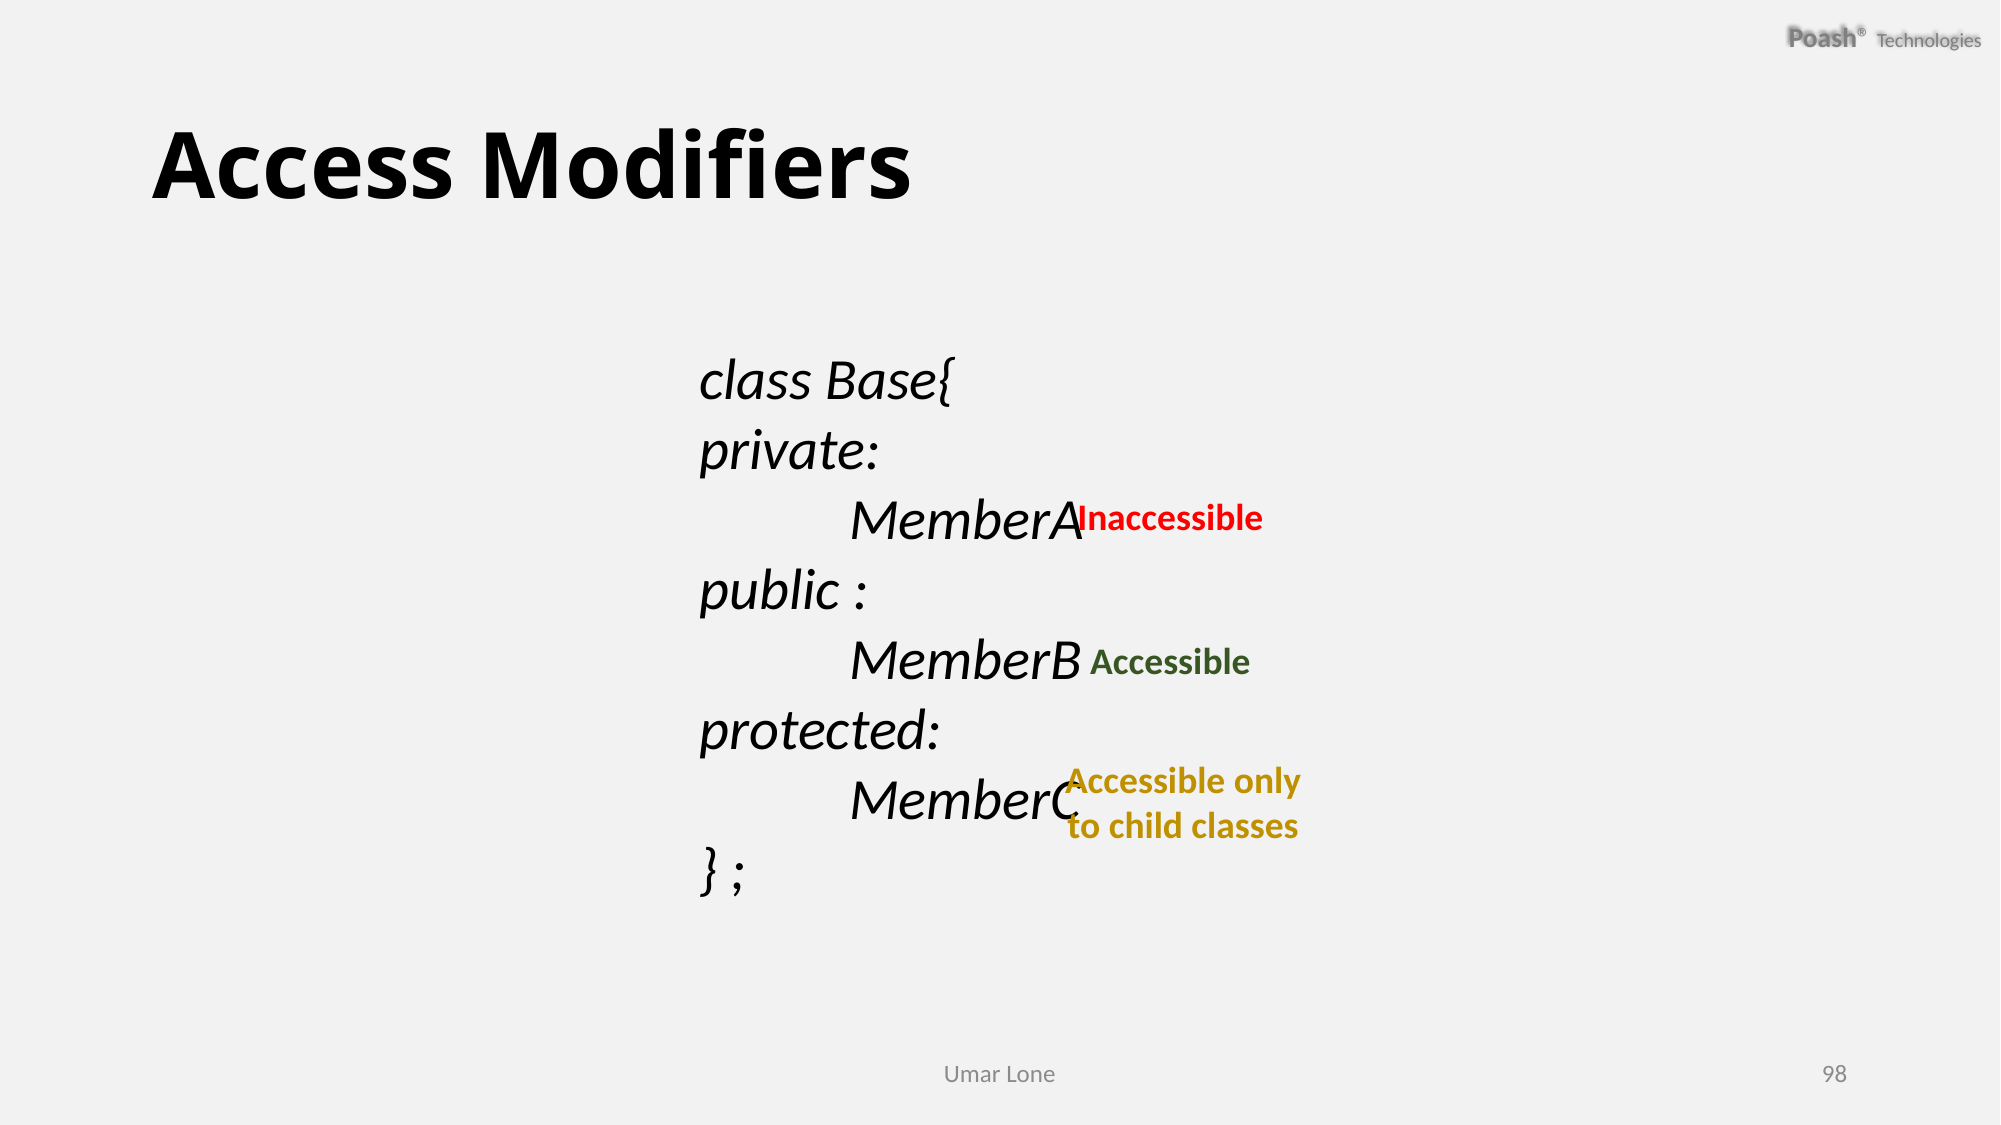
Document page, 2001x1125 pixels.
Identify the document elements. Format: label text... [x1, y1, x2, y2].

footer Umar Lone [662, 1042, 1338, 1103]
text_box Inaccessible [1049, 485, 1292, 546]
text_box class Base{ private: MemberA public : MemberB protected: MemberC } ; [684, 334, 1140, 909]
text_box Accessible [1049, 630, 1292, 690]
text_box Accessible only to child classes [1034, 748, 1333, 854]
slide_number 98 [1412, 1042, 1863, 1103]
title Access Modifiers [137, 59, 1863, 278]
